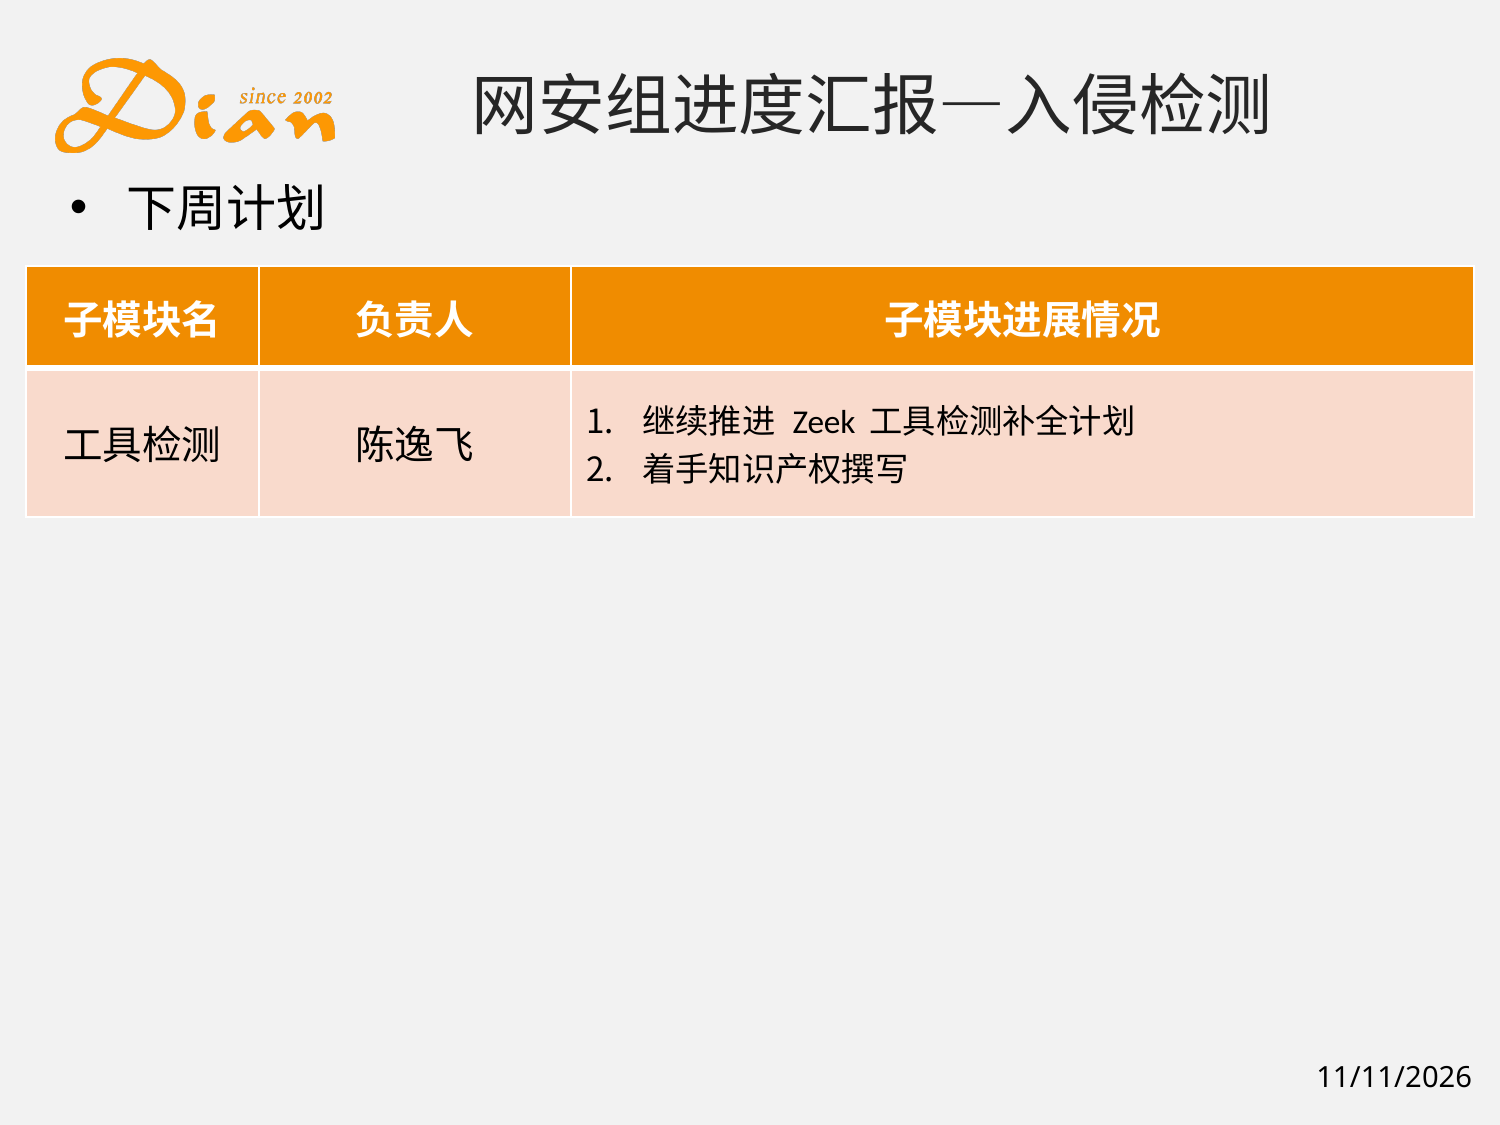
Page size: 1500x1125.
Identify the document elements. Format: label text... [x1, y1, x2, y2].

table_cell 陈逸飞 [260, 371, 570, 516]
table_header 负责人 [260, 267, 570, 365]
text_box 2021/3/20 [1301, 1050, 1500, 1106]
table_cell 工具检测 [27, 371, 258, 516]
table_header 子模块进展情况 [572, 267, 1473, 365]
table_cell 继续推进 Zeek 工具检测补全计划 着手知识产权撰写 [572, 371, 1473, 516]
table_header 子模块名 [27, 267, 258, 365]
text_box 下周计划 [55, 168, 465, 265]
text_box 网安组进度汇报—入侵检测 [457, 55, 1288, 150]
picture [55, 58, 335, 154]
